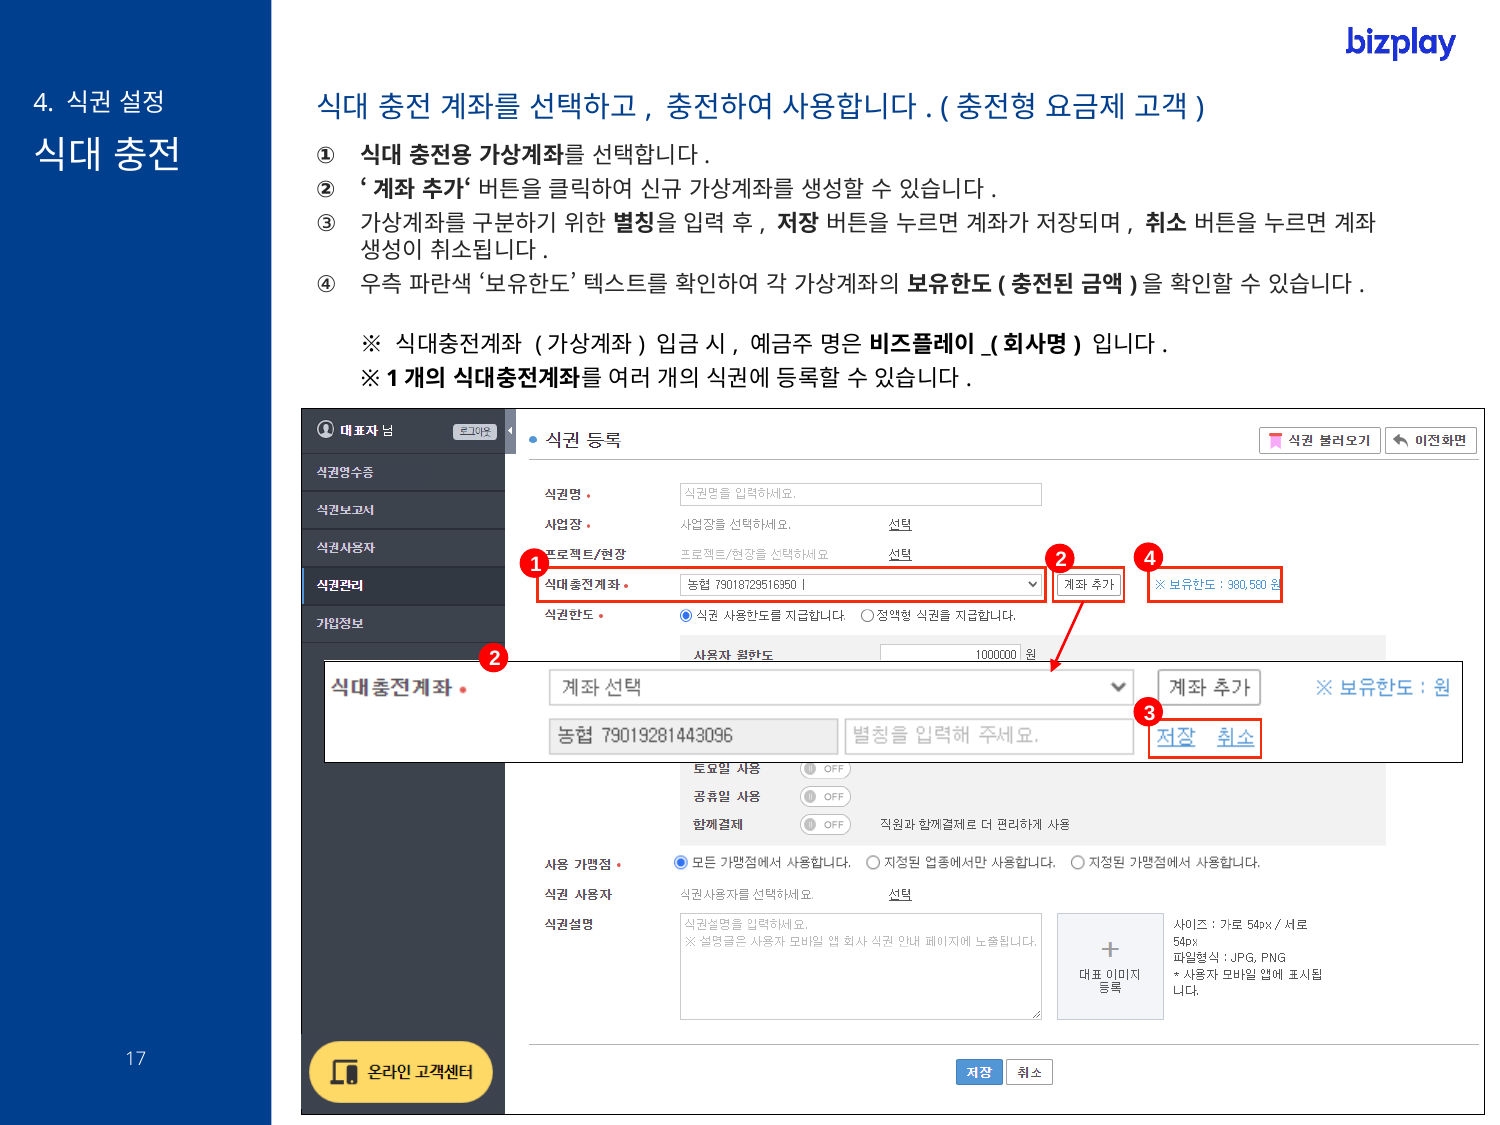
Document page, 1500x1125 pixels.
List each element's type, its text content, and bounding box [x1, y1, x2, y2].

list 식대 충전 [27, 124, 265, 242]
picture [444, 419, 504, 445]
picture [1254, 420, 1480, 458]
picture [324, 660, 1463, 763]
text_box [300, 408, 1485, 1115]
picture [300, 1034, 501, 1109]
text_box 식대 충전 계좌를 선택하고, 충전하여 사용합니다. (충전형 요금제 고객) [301, 80, 1458, 129]
title 4. 식권 설정 [27, 80, 265, 119]
text_box 식대 충전용 가상계좌를 선택합니다. ‘계좌 추가‘ 버튼을 클릭하여 신규 가상계좌를 생성할 수 있습니다. 가상계좌를 구분하기 위한 별칭을 입력 후, 저장 버튼을 누르면 계좌가 저장되며, 취소 버튼을 누르면 계좌 생성이 취소됩니다. 우측 파란색 ‘보유한도’ 텍스트를 확인하여 각 가상계좌의 보유한도(충전된 금액)을 확인할 수 있습니다. ※ 식대충전계좌 (가상계좌) 입금 시, 예금주 명은 비즈플레이_(회사명) 입니다. ※ 1개의 식대충전계좌를 여러 개의 식권에 등록할 수 있습니다. [301, 133, 1458, 407]
picture [313, 465, 431, 485]
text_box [1050, 601, 1083, 673]
picture [1346, 27, 1456, 61]
